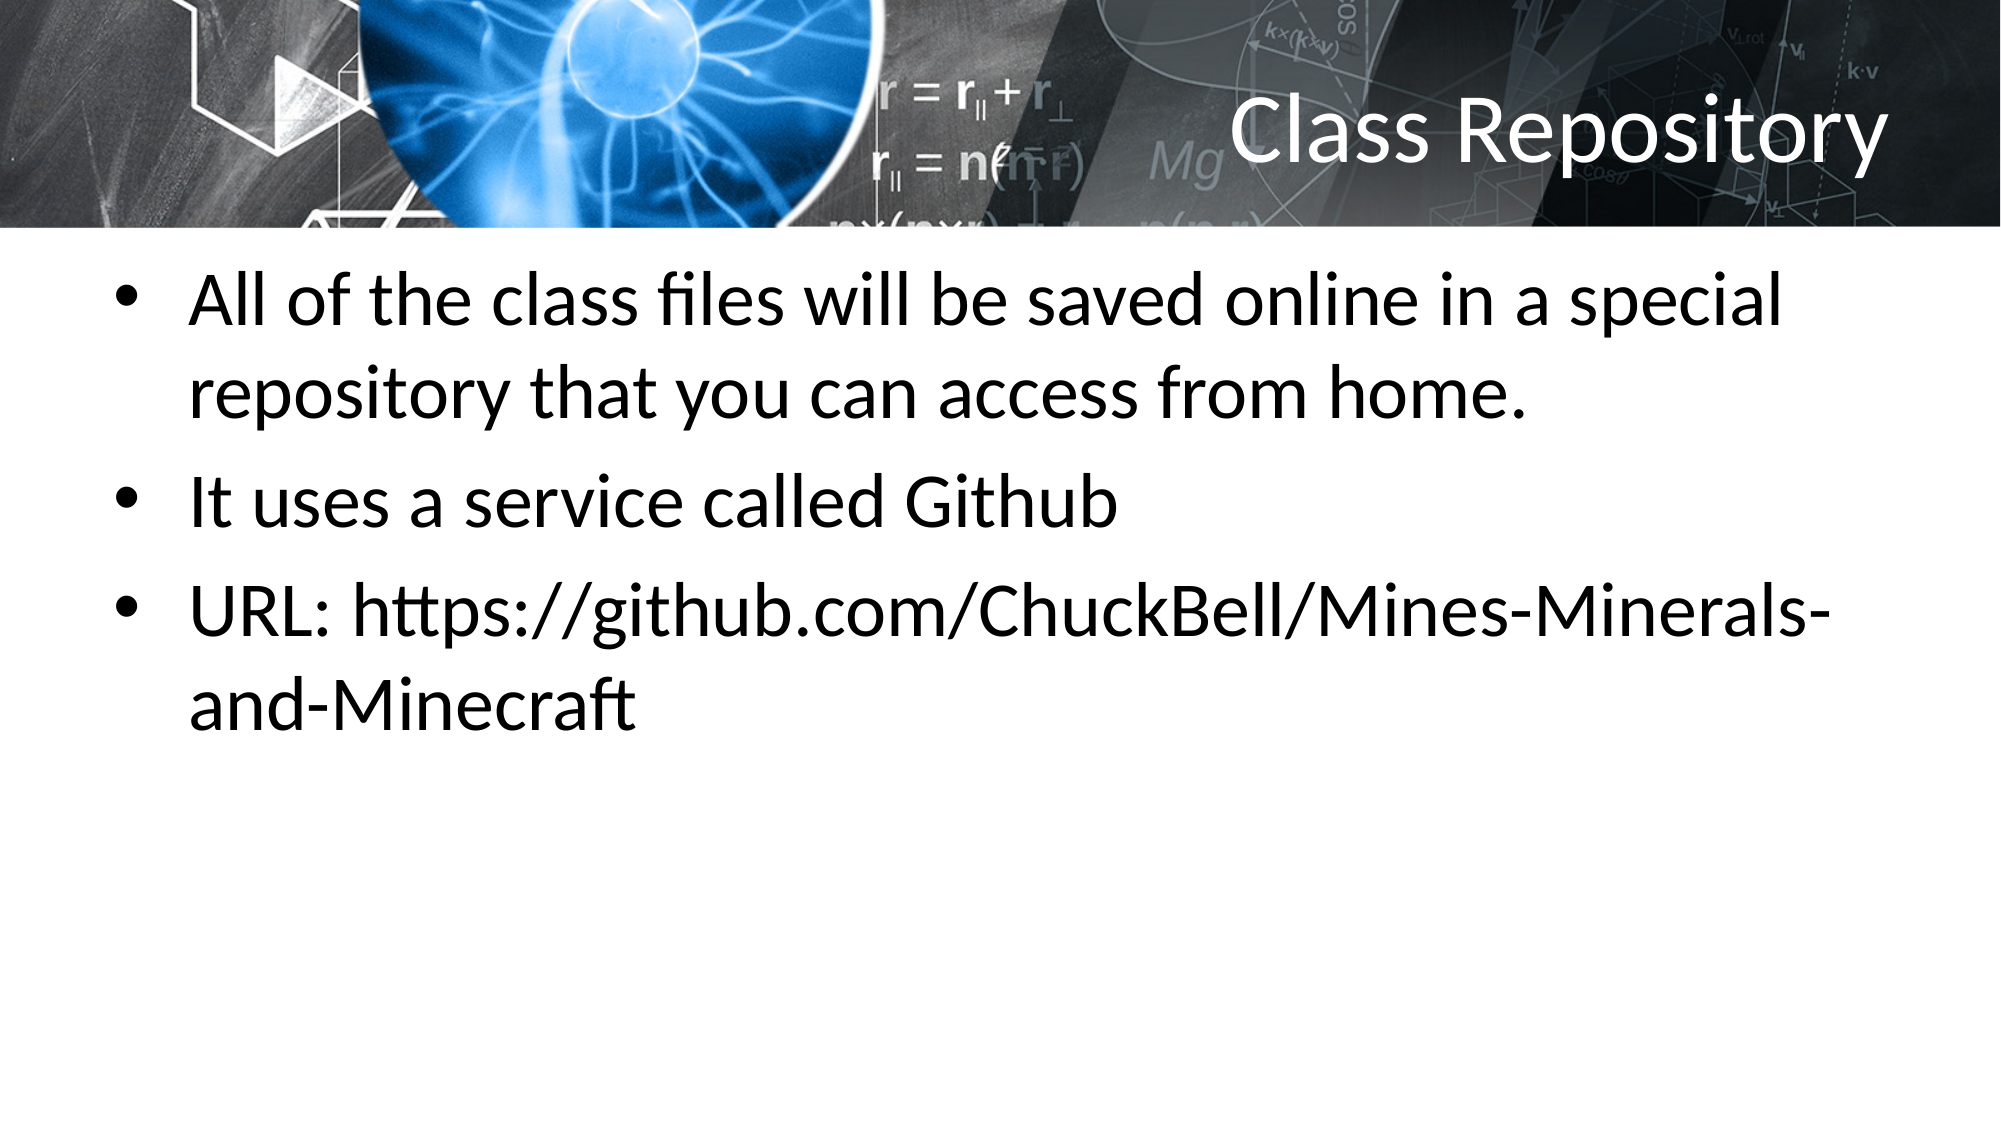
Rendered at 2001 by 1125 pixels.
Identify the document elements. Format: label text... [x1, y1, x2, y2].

title Class Repository [98, 39, 1905, 207]
picture [0, 0, 2001, 1125]
list All of the class files will be saved online in a special repository that you can access from home. It uses a service called Github URL: https://github.com/ChuckBell/Mines-Minerals-and-Minecraft [98, 240, 1902, 1064]
